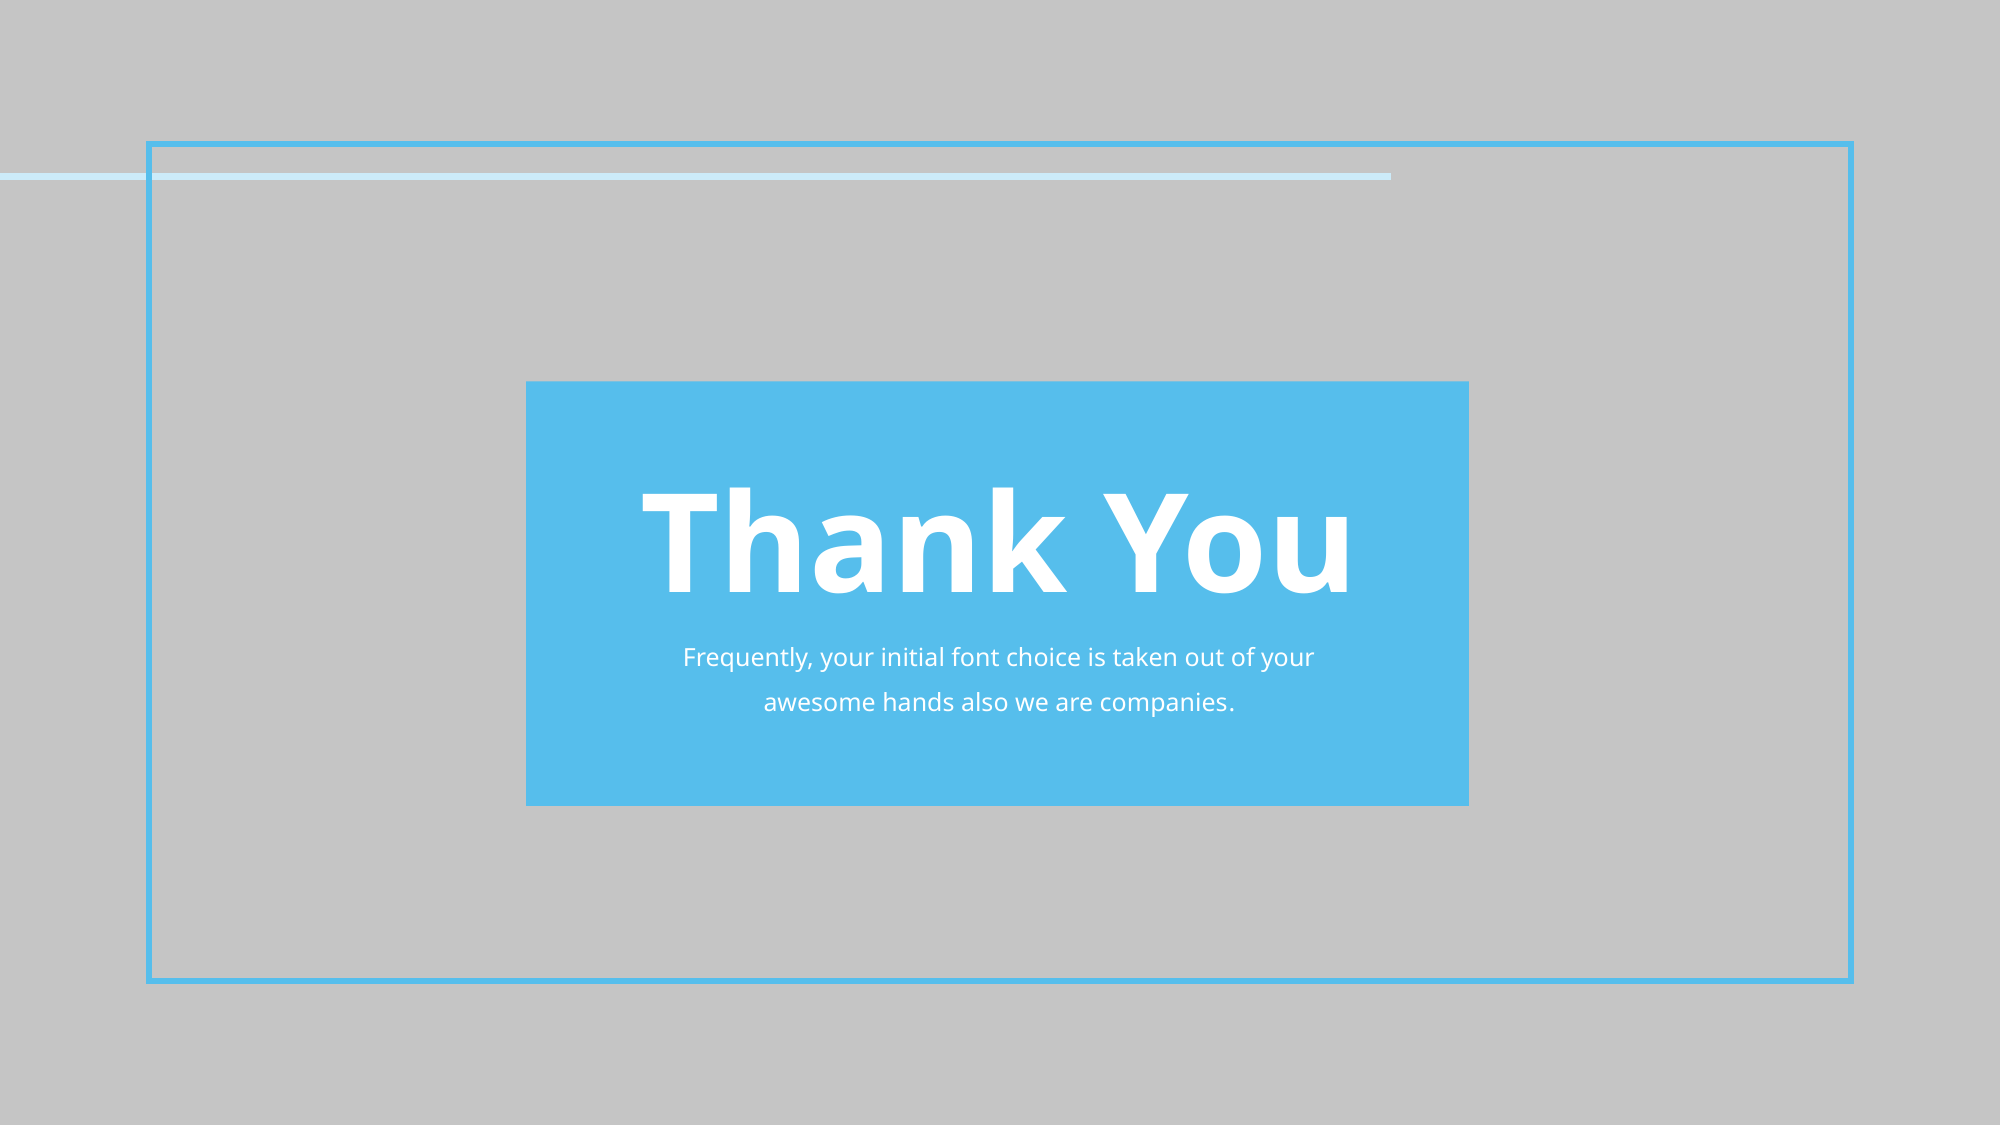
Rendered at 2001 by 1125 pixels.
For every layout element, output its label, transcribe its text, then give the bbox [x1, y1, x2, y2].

text_box [0, 0, 2000, 1125]
text_box [148, 143, 1852, 982]
text_box Thank You [624, 409, 1375, 619]
text_box Frequently, your initial font choice is taken out of your awesome hands also we are companies. [624, 619, 1375, 748]
text_box [525, 380, 1470, 807]
